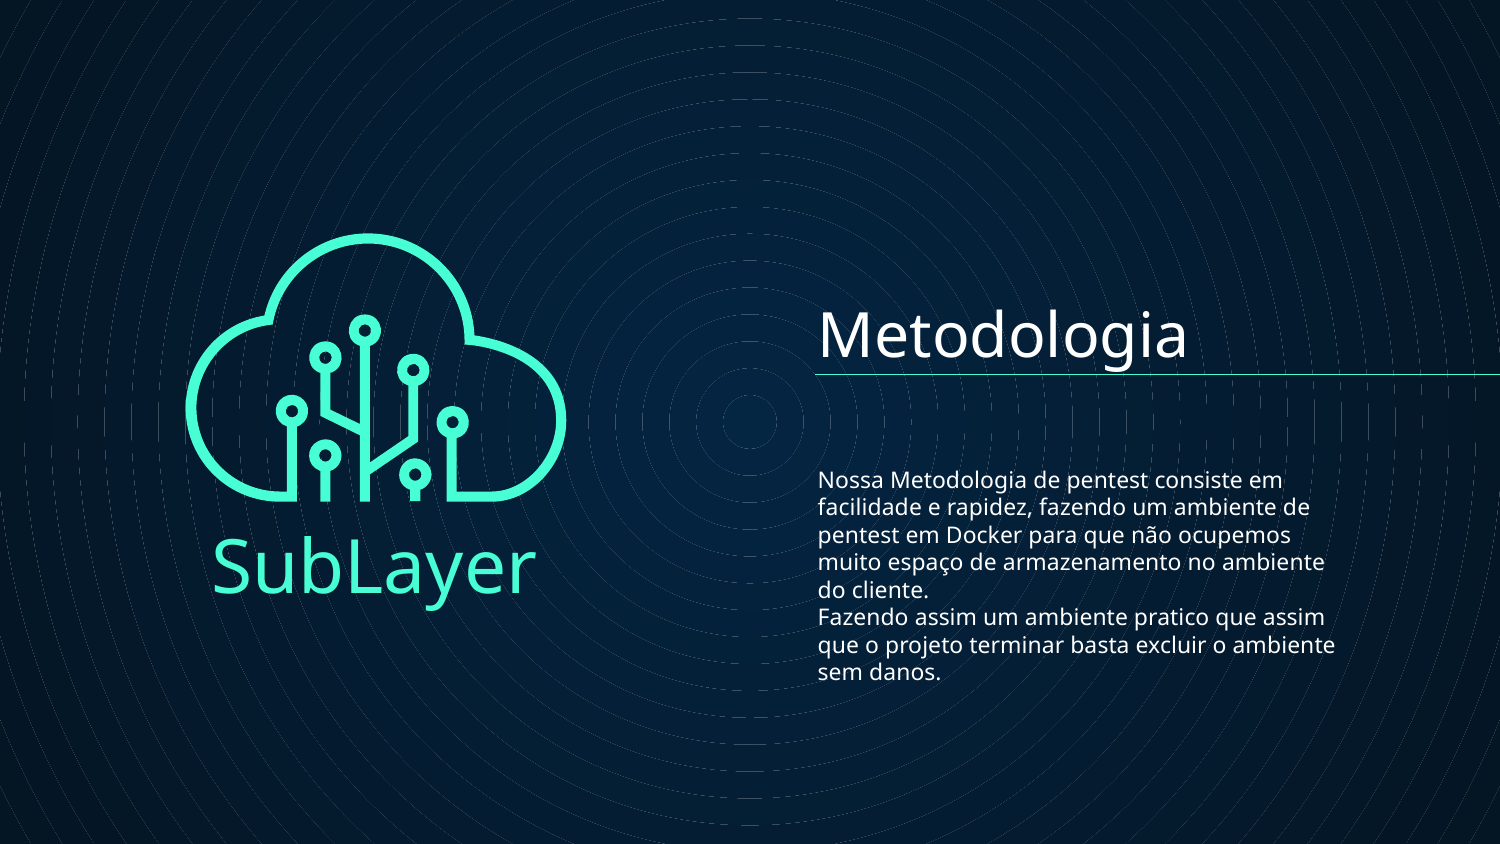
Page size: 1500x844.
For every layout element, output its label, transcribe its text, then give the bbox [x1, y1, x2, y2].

subtitle Nossa Metodologia de pentest consiste em facilidade e rapidez, fazendo um ambiente de pentest em Docker para que não ocupemos muito espaço de armazenamento no ambiente do cliente. Fazendo assim um ambiente pratico que assim que o projeto terminar basta excluir o ambiente sem danos. [802, 450, 1370, 684]
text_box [181, 228, 567, 503]
title SubLayer [171, 523, 577, 624]
title Metodologia [802, 285, 1382, 385]
